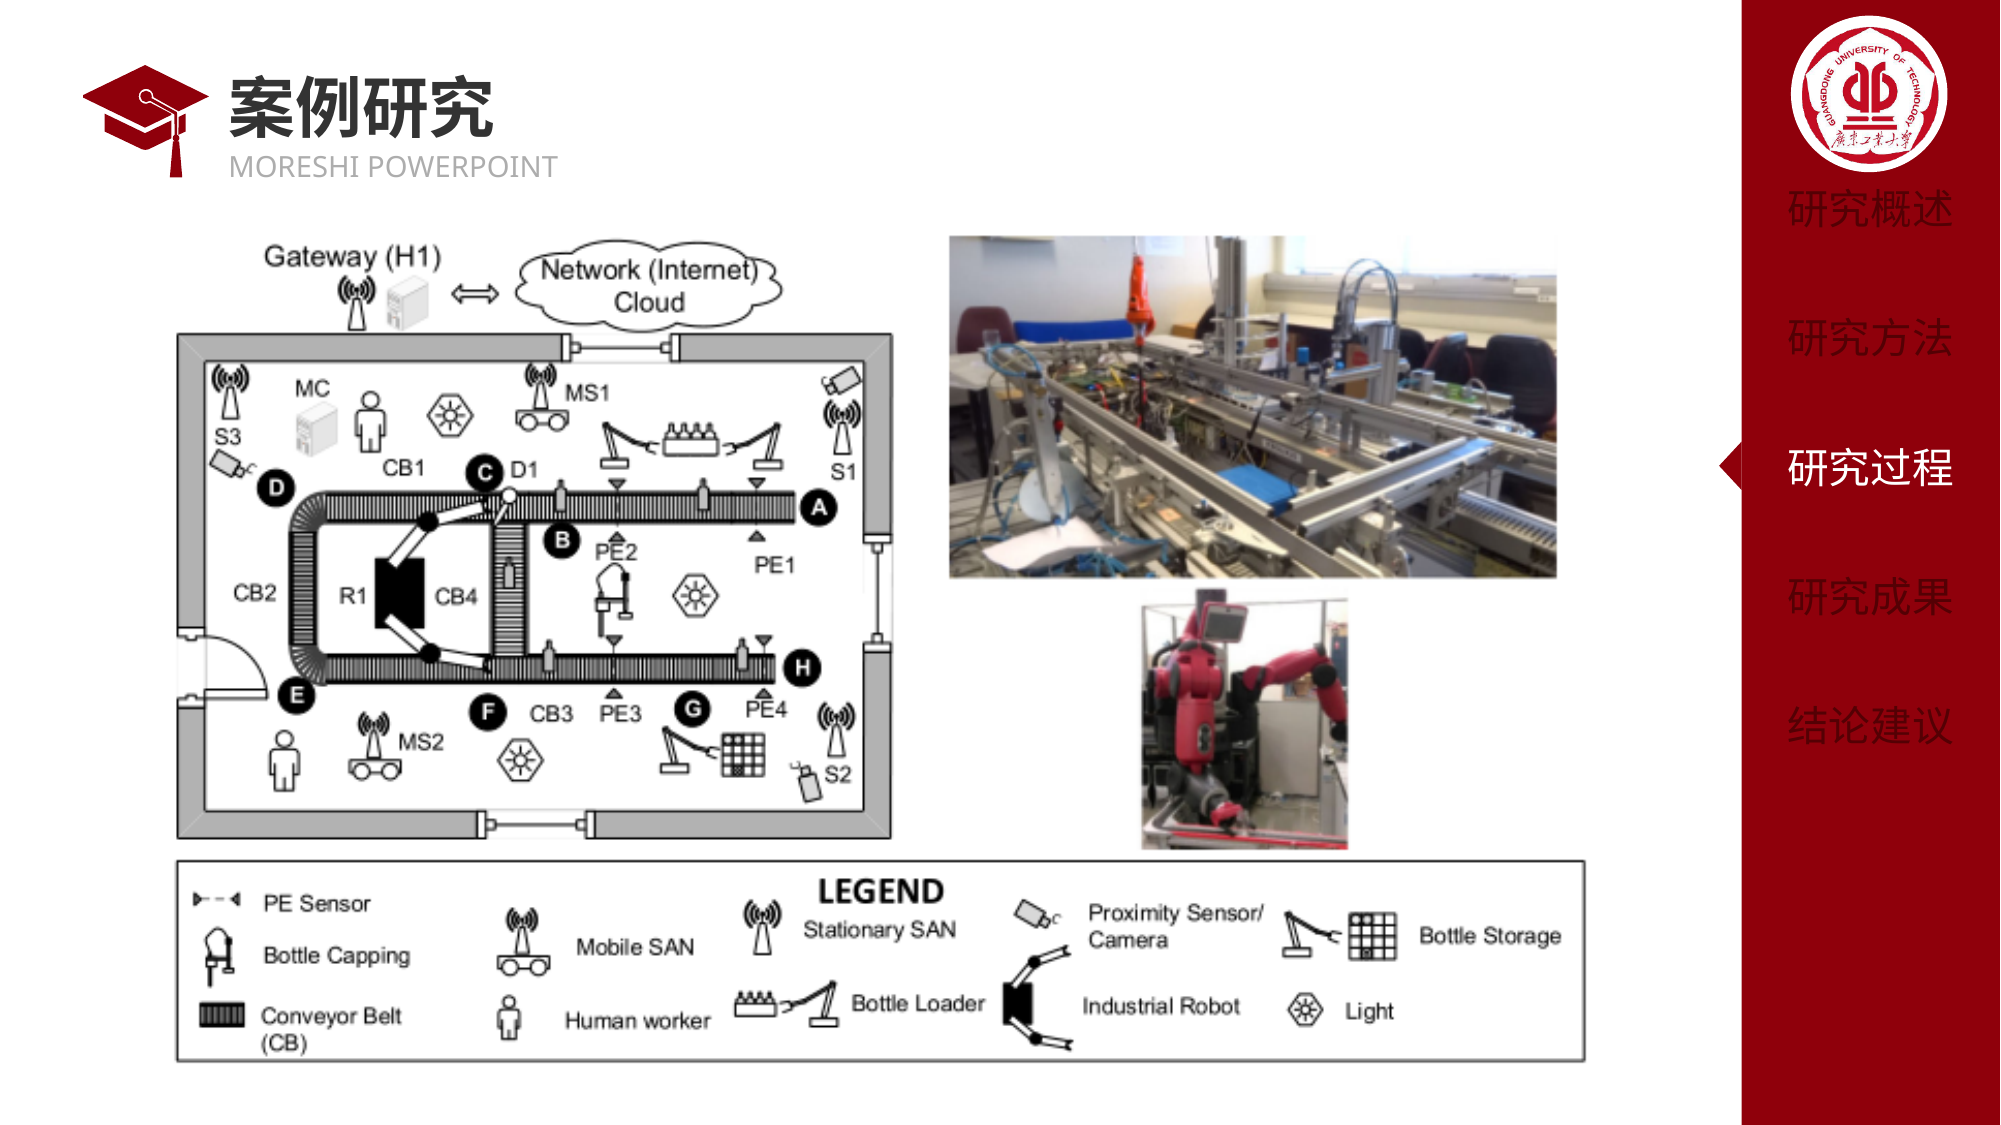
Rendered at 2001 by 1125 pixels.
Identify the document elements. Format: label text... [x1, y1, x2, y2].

picture [1794, 22, 1945, 168]
picture [144, 193, 1609, 1088]
title 案例研究 [213, 55, 1077, 168]
